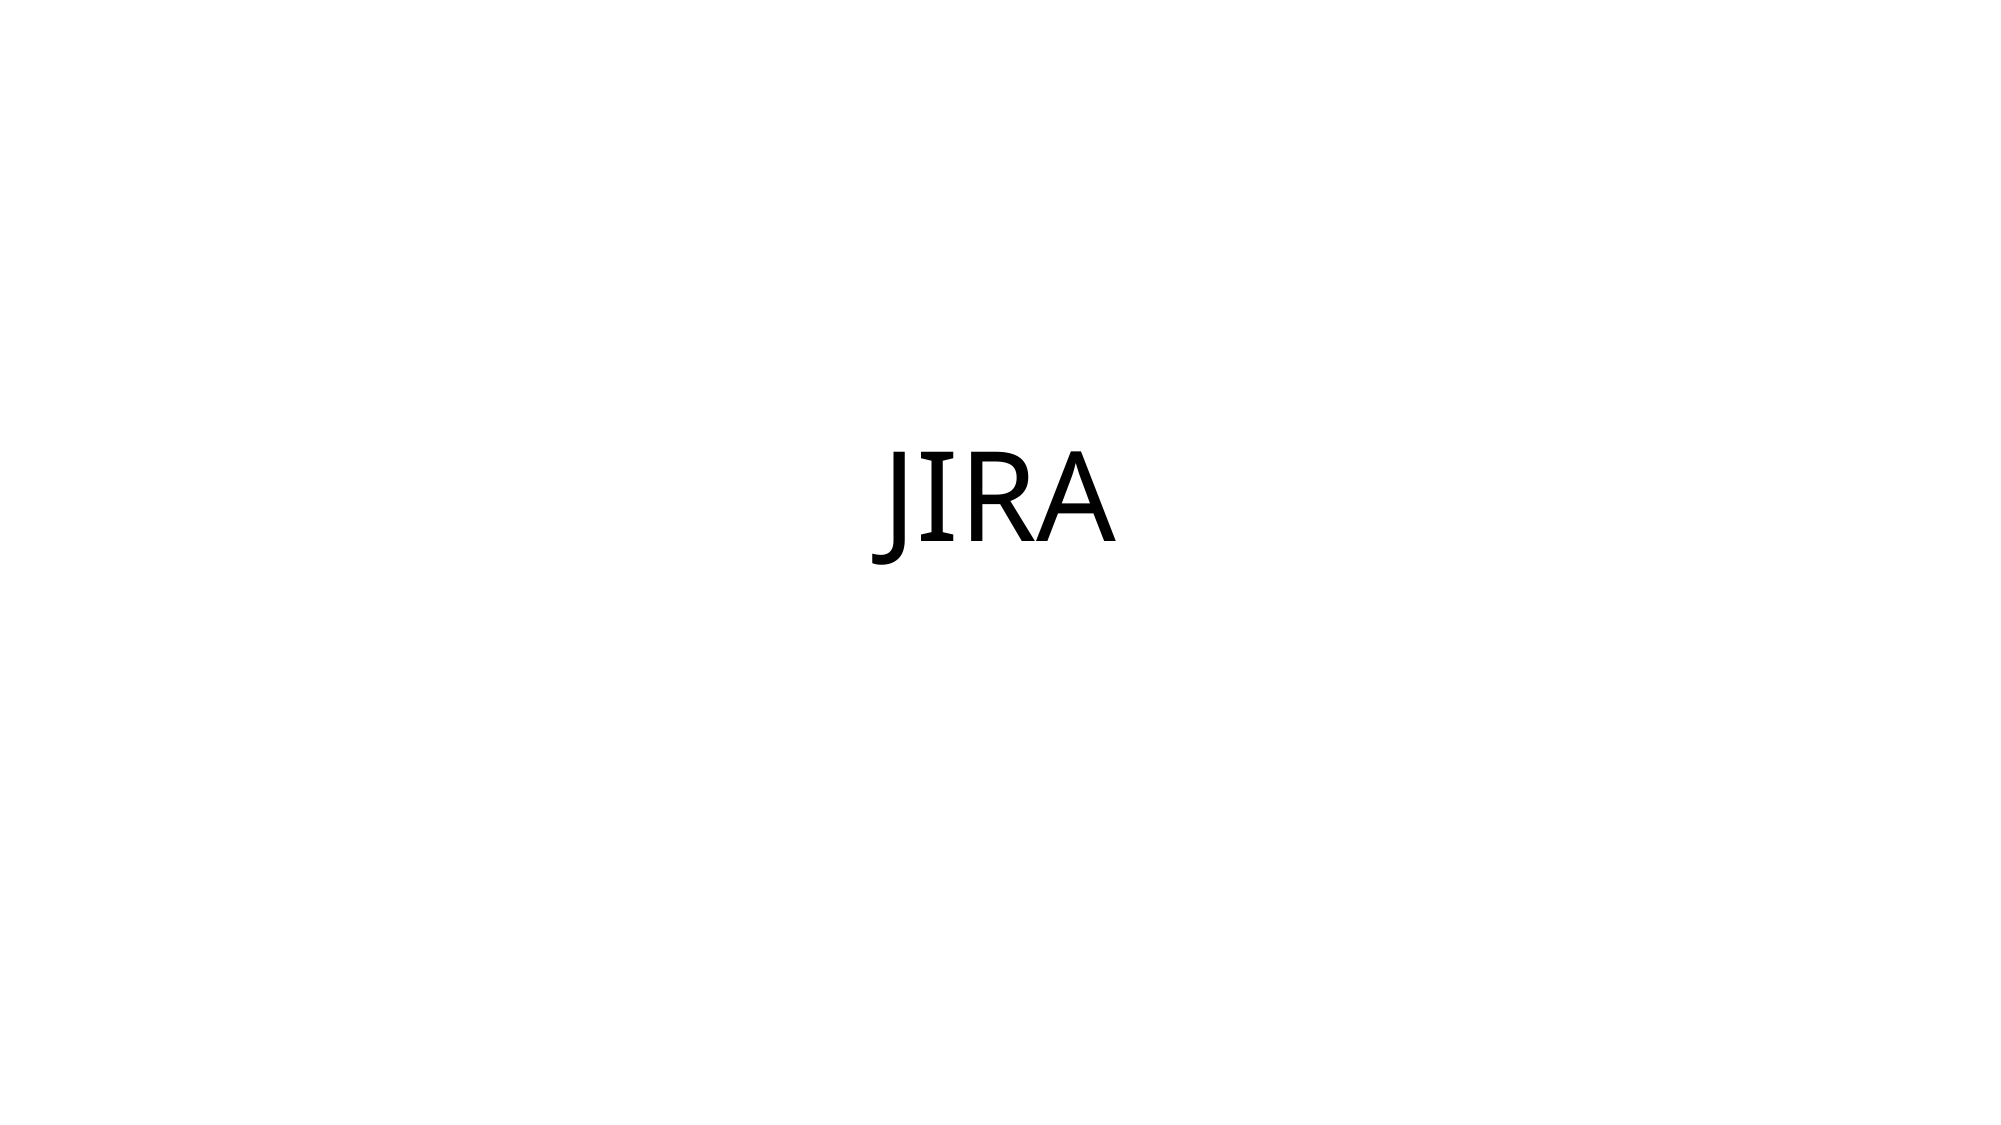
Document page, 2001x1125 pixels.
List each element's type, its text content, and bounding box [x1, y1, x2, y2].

title JIRA [249, 184, 1750, 576]
